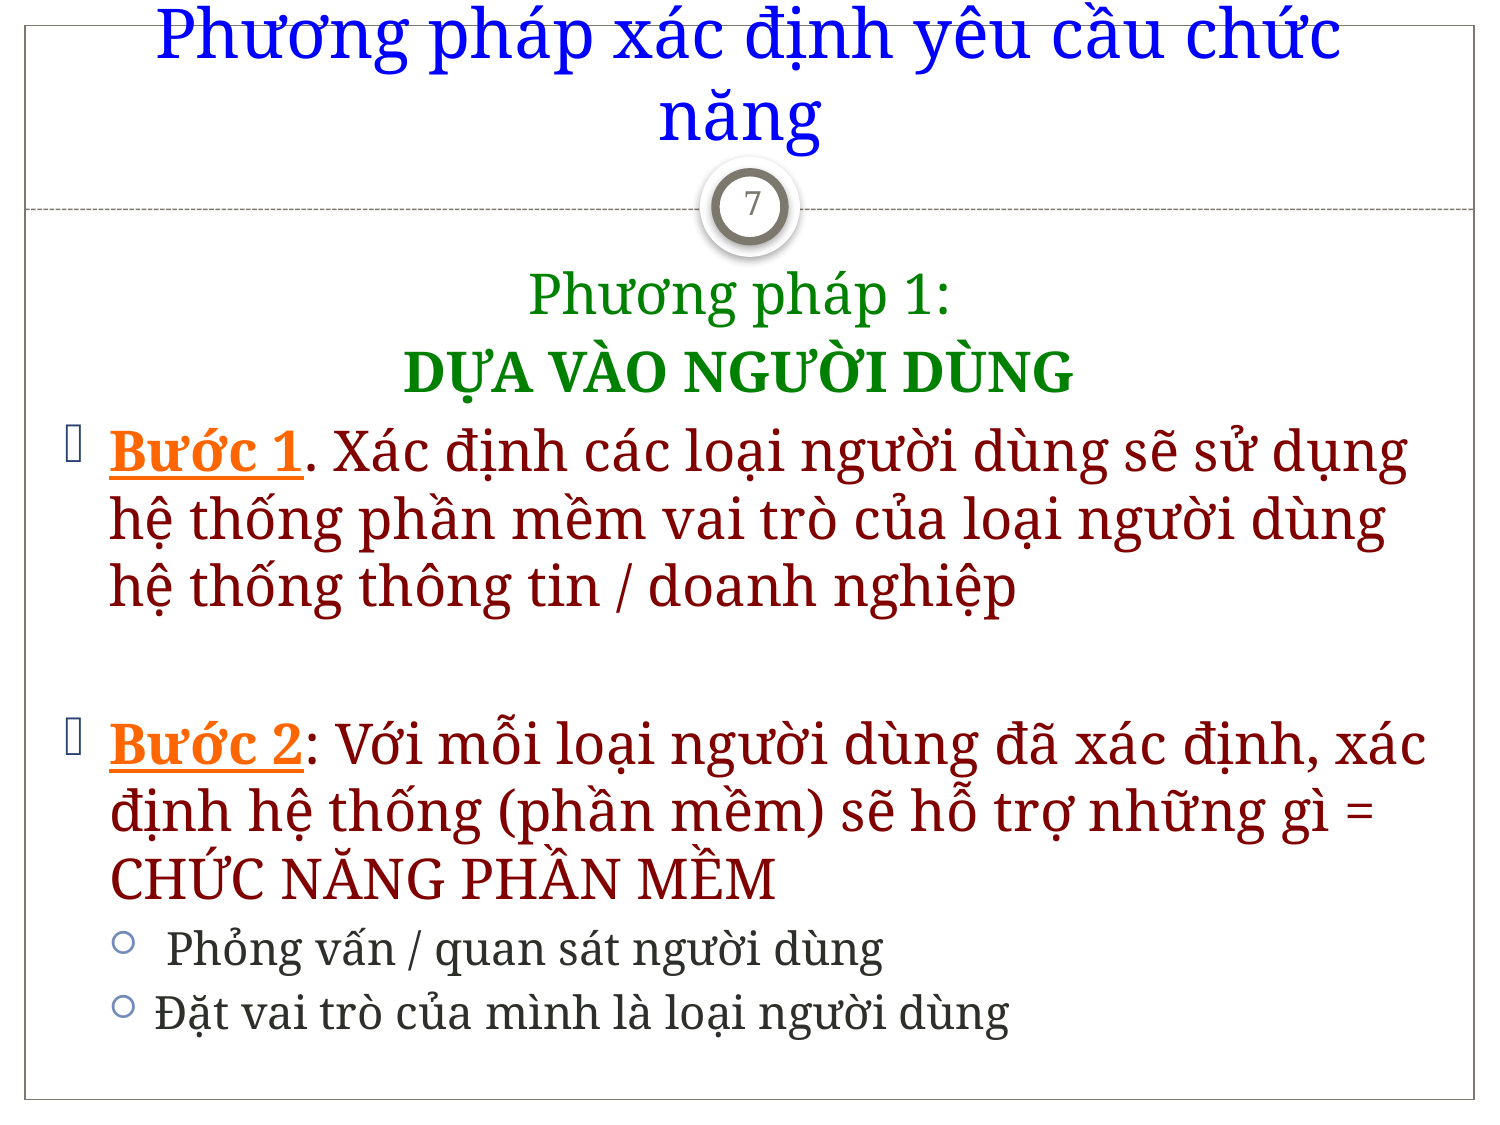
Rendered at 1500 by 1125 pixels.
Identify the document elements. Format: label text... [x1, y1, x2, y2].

title Phương pháp xác định yêu cầu chức năng [49, 37, 1450, 162]
slide_number 7 [715, 168, 791, 241]
list Phương pháp 1: DỰA VÀO NGƯỜI DÙNG Bước 1. Xác định các loại người dùng sẽ sử dụng hệ thống phần mềm vai trò của loại người dùng hệ thống thông tin / doanh nghiệp Bước 2: Với mỗi loại người dùng đã xác định, xác định hệ thống (phần mềm) sẽ hỗ trợ những gì = CHỨC NĂNG PHẦN MỀM Phỏng vấn / quan sát người dùng Đặt vai trò của mình là loại người dùng [49, 250, 1445, 1082]
